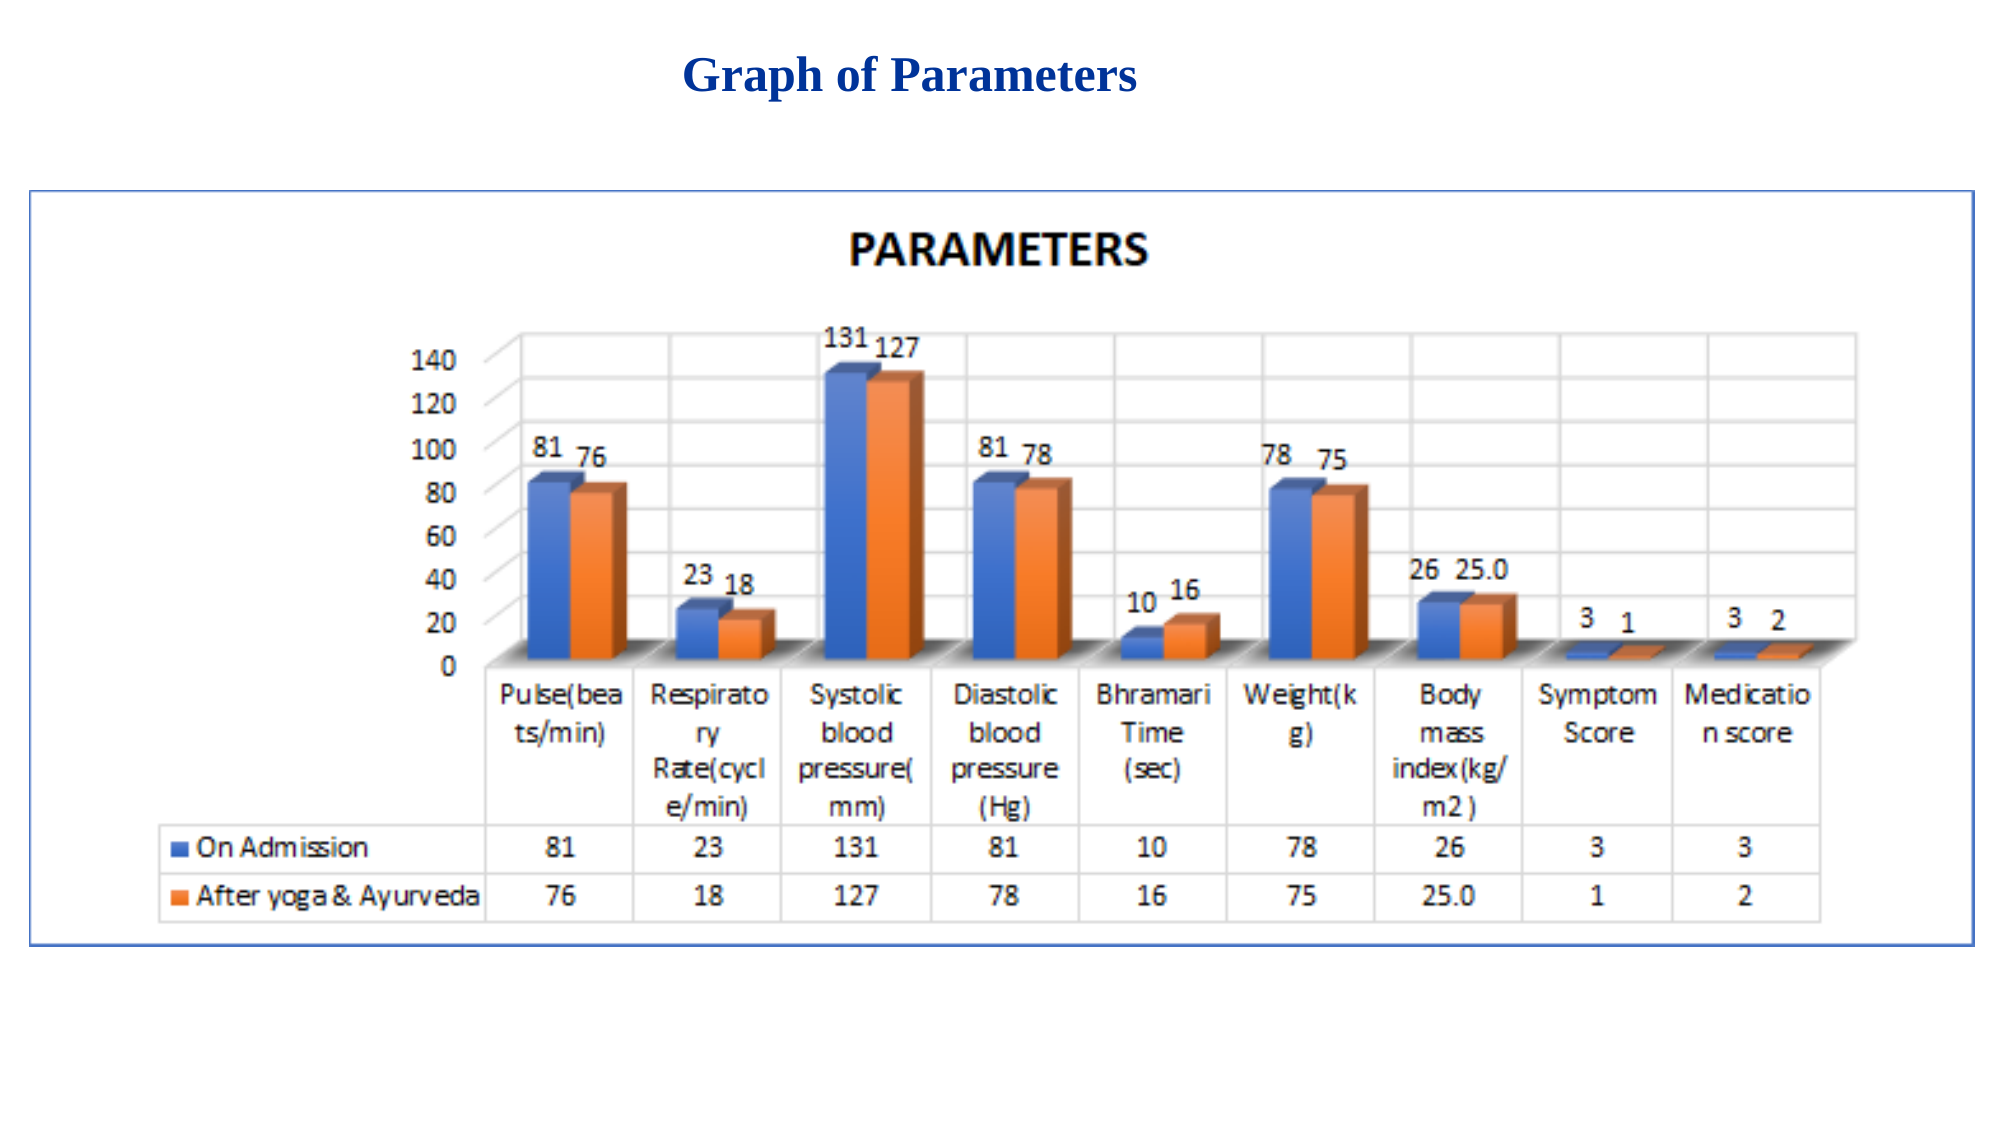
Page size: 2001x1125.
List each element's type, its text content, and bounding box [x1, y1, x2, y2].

text_box Graph of Parameters [667, 33, 1168, 109]
picture [29, 190, 1975, 947]
